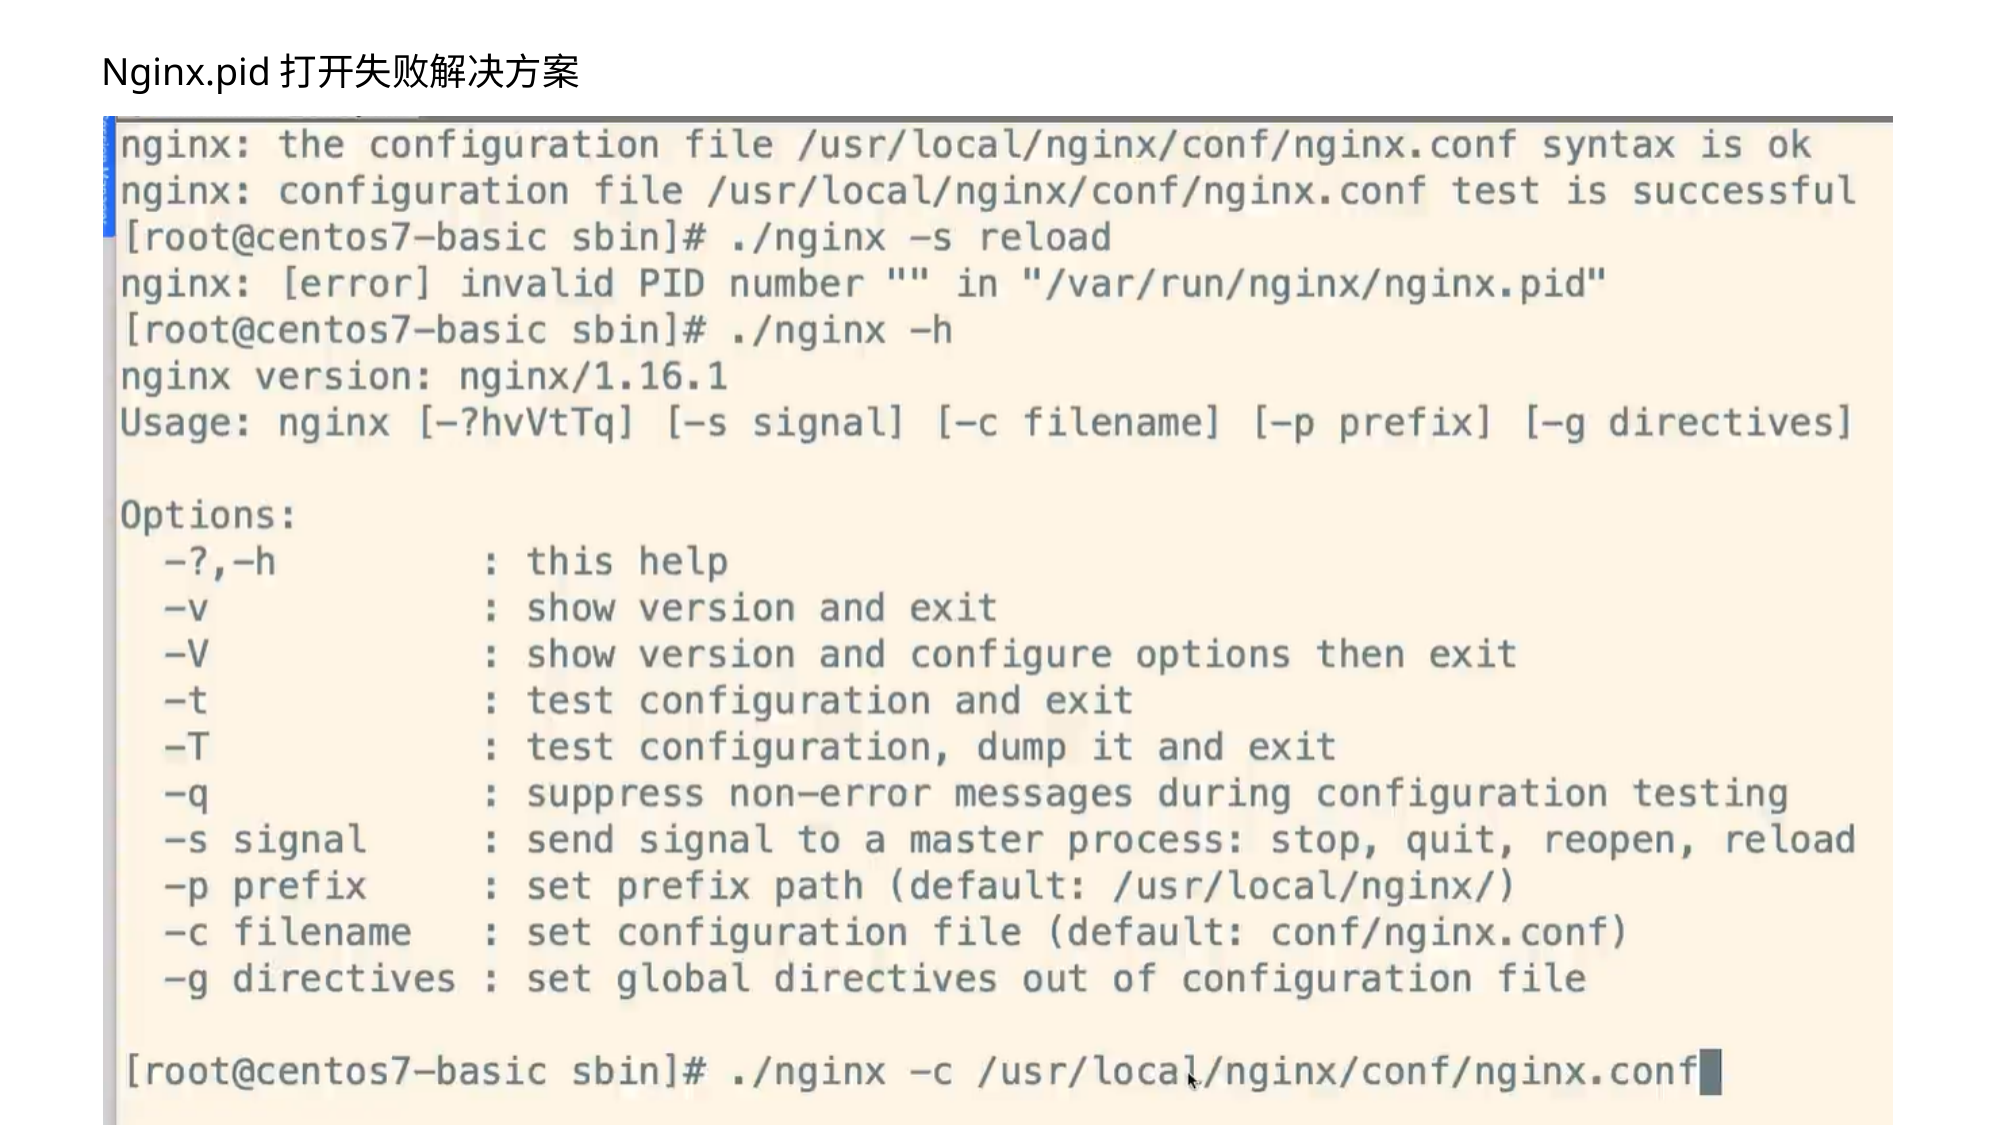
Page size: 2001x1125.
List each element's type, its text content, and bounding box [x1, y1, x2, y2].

picture [103, 116, 1893, 1125]
text_box Nginx.pid打开失败解决方案 [86, 40, 641, 101]
